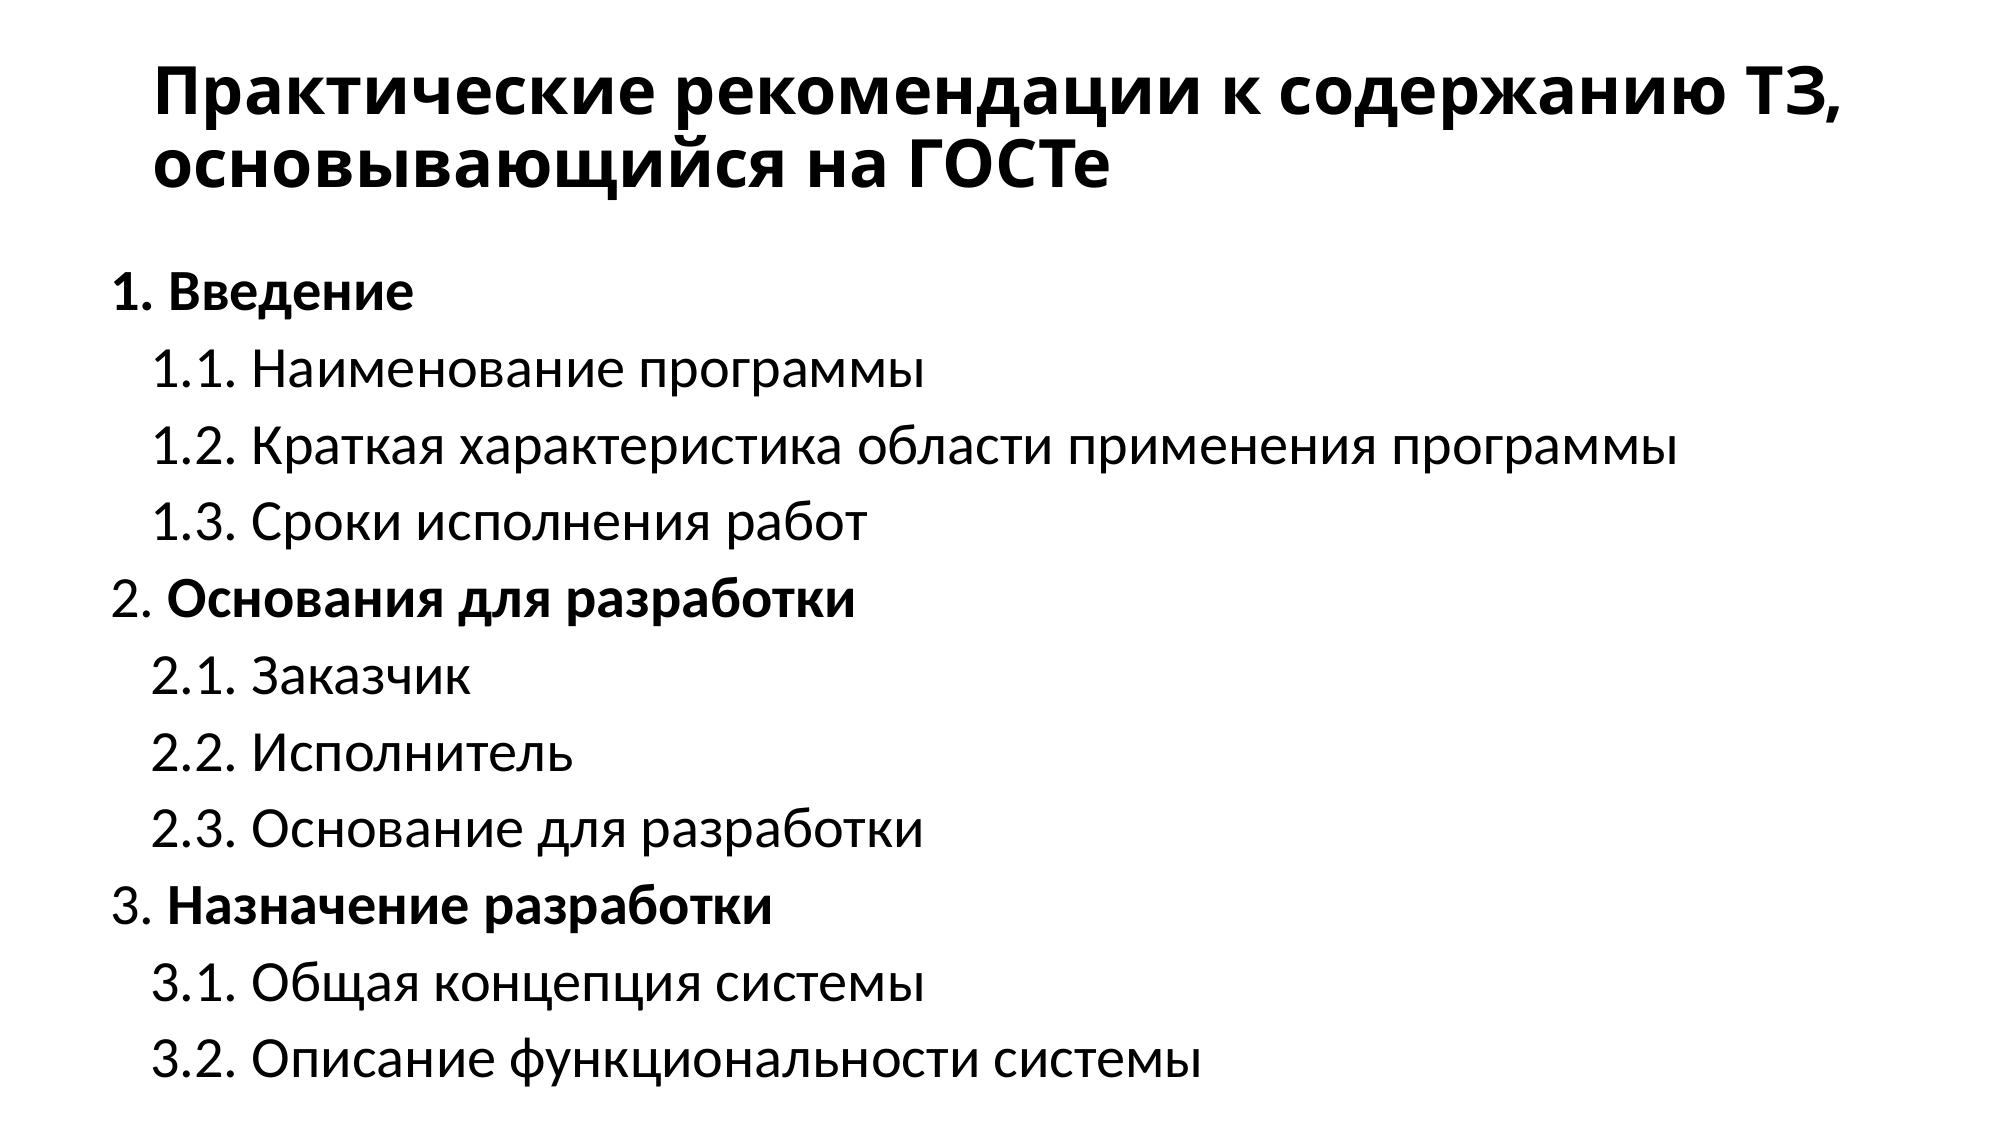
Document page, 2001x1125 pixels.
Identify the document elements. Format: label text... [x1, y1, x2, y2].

text_box 1. Введение 1.1. Наименование программы 1.2. Краткая характеристика области применения программы 1.3. Сроки исполнения работ 2. Основания для разработки 2.1. Заказчик 2.2. Исполнитель 2.3. Основание для разработки 3. Назначение разработки 3.1. Общая концепция системы 3.2. Описание функциональности системы [95, 258, 1948, 1105]
text_box Практические рекомендации к содержанию ТЗ, основывающийся на ГОСТе [137, 20, 1863, 239]
